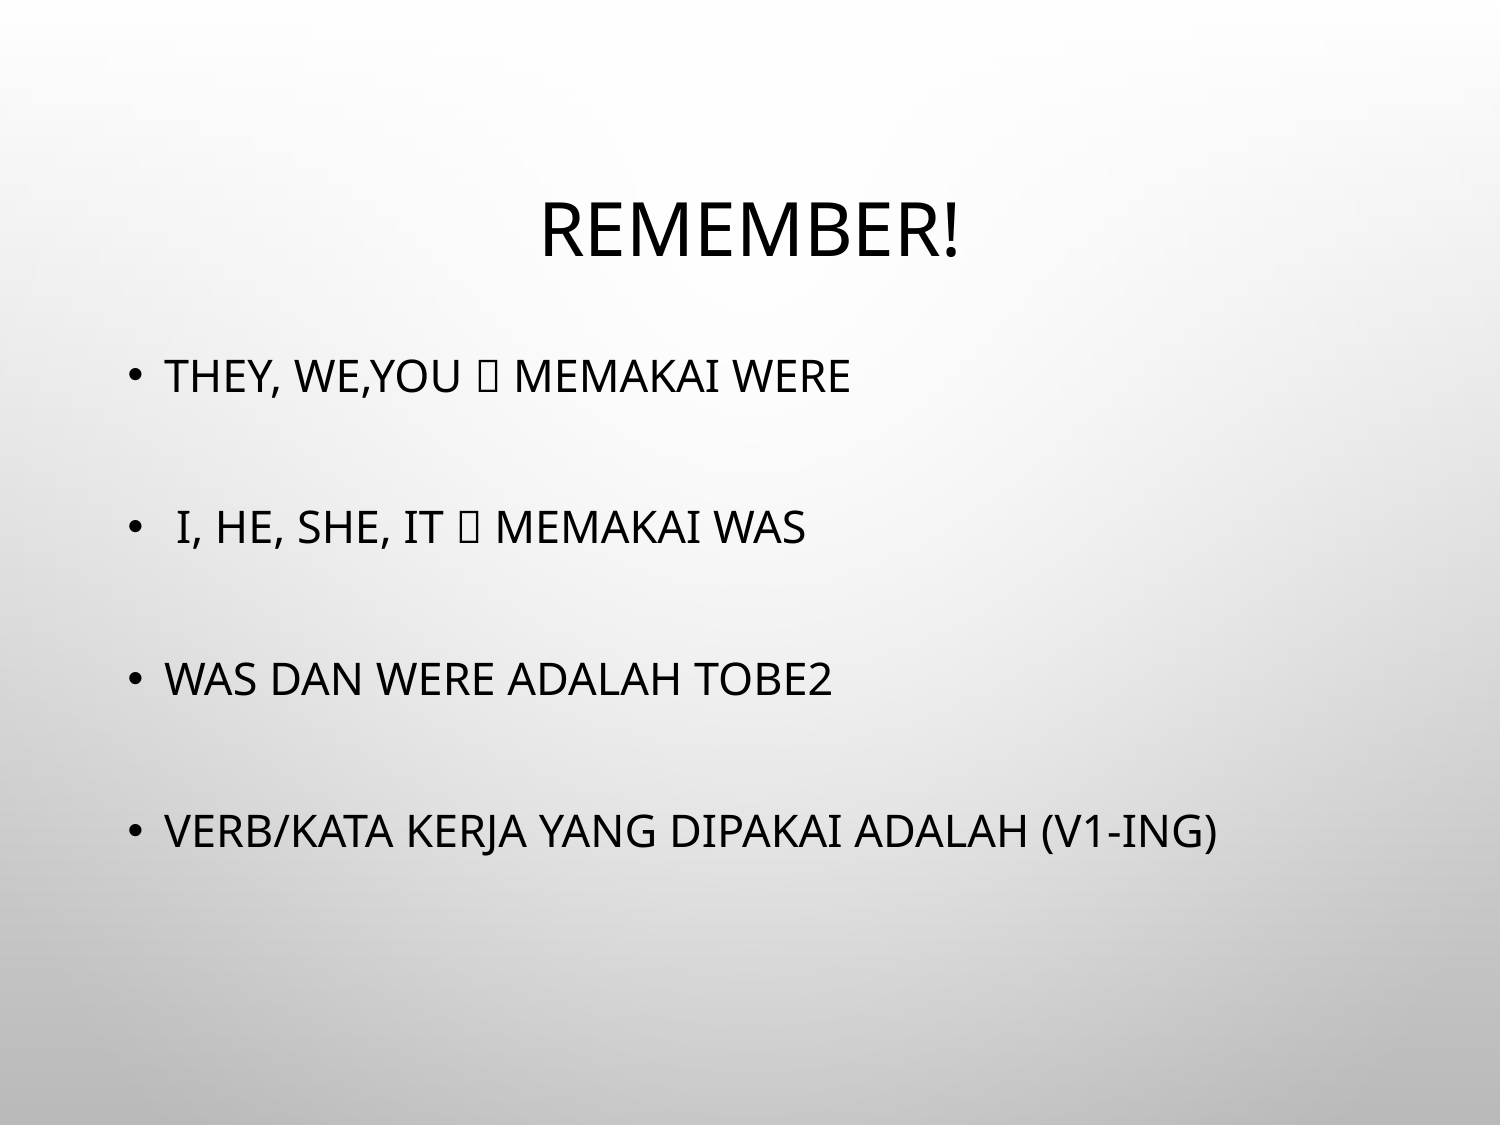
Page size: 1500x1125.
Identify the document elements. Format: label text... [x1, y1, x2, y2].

list They, we,you  memakai WERE I, He, She, It  memakai WAS Was dan Were adalah Tobe2 Verb/kata kerja yang dipakai adalah (V1-ing) [112, 290, 1388, 950]
title Remember! [112, 101, 1388, 290]
picture [0, 0, 1500, 1125]
